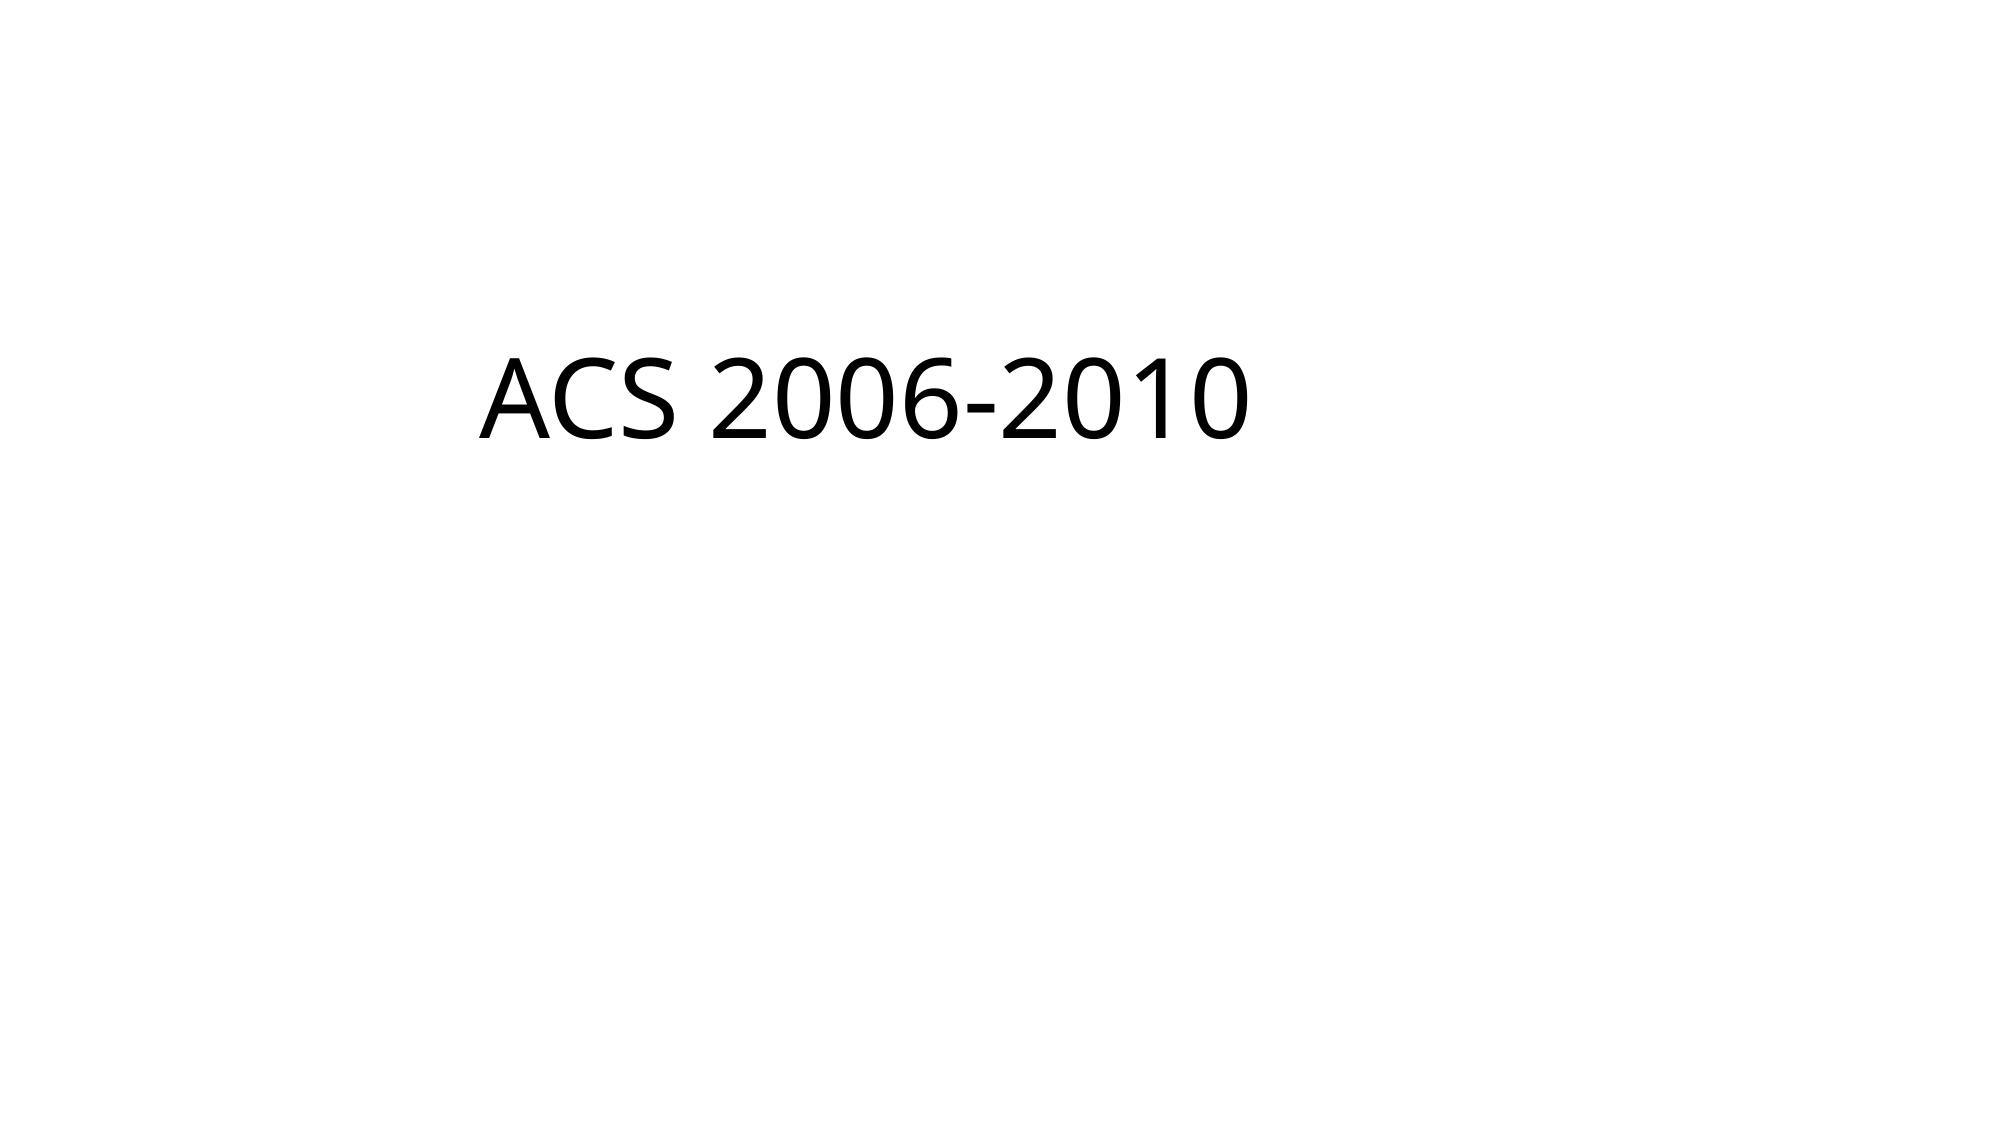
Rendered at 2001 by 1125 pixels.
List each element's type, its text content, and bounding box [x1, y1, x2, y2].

title ACS 2006-2010 [245, 334, 1488, 471]
